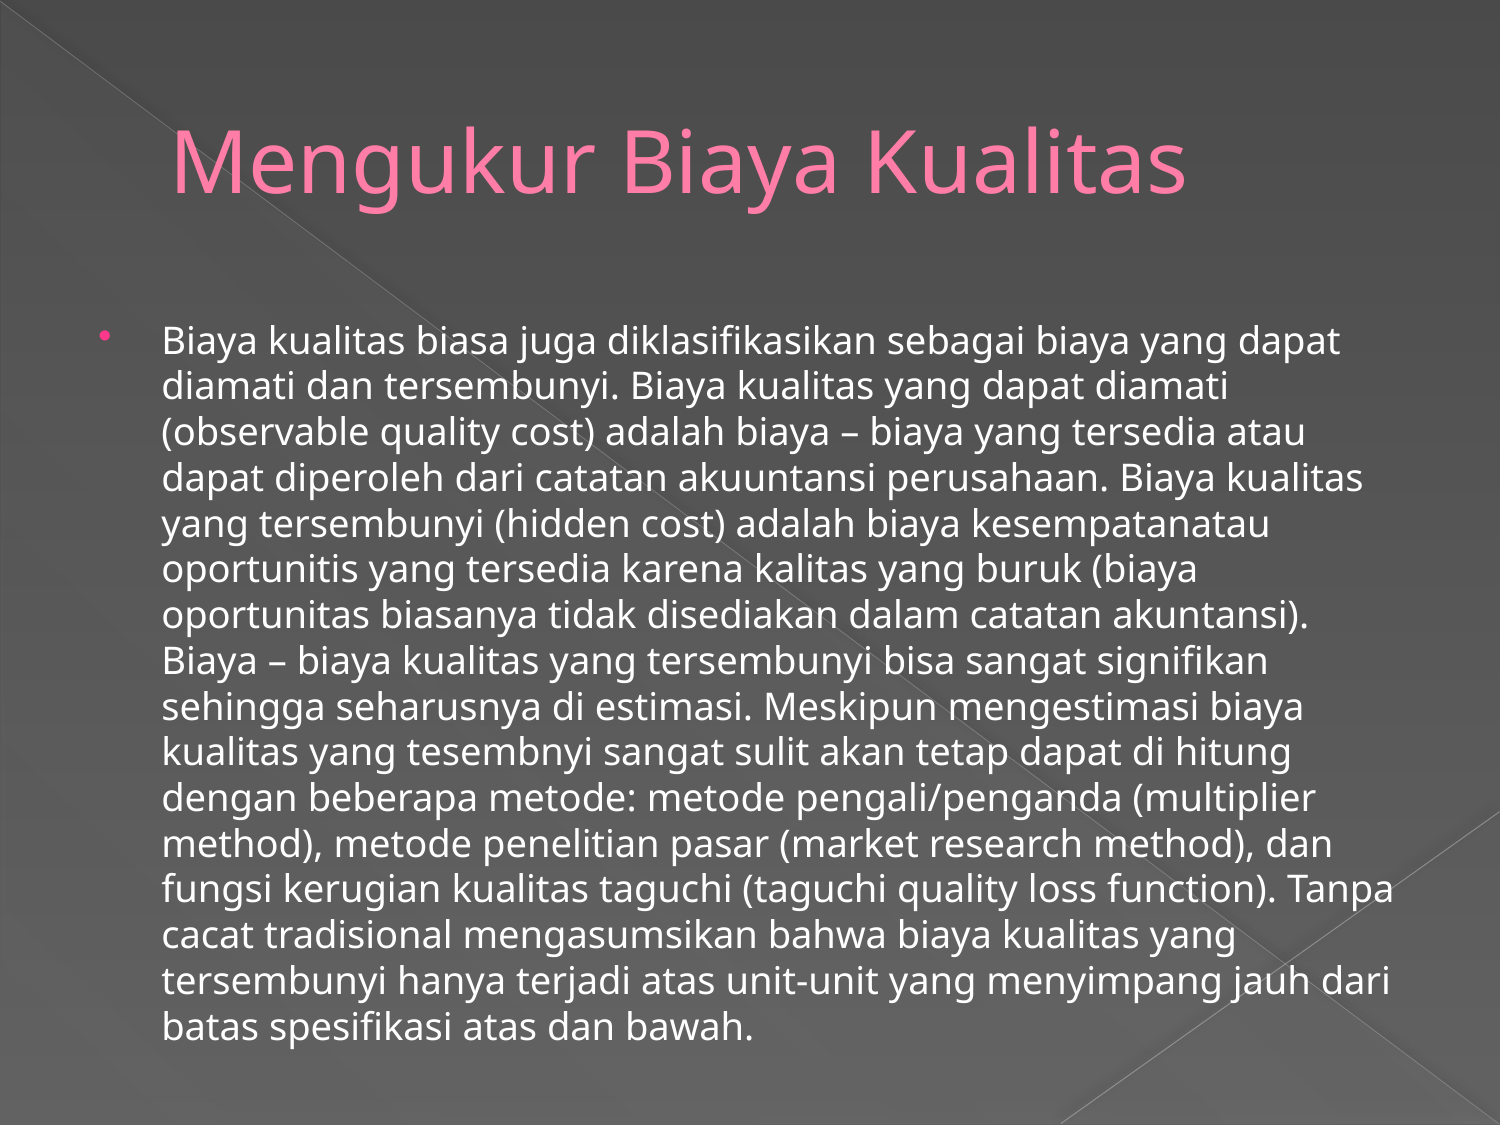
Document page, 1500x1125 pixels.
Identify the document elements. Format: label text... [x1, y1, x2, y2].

title Mengukur Biaya Kualitas [75, 43, 1425, 274]
list Biaya kualitas biasa juga diklasifikasikan sebagai biaya yang dapat diamati dan tersembunyi. Biaya kualitas yang dapat diamati (observable quality cost) adalah biaya – biaya yang tersedia atau dapat diperoleh dari catatan akuuntansi perusahaan. Biaya kualitas yang tersembunyi (hidden cost) adalah biaya kesempatanatau oportunitis yang tersedia karena kalitas yang buruk (biaya oportunitas biasanya tidak disediakan dalam catatan akuntansi). Biaya – biaya kualitas yang tersembunyi bisa sangat signifikan sehingga seharusnya di estimasi. Meskipun mengestimasi biaya kualitas yang tesembnyi sangat sulit akan tetap dapat di hitung dengan beberapa metode: metode pengali/penganda (multiplier method), metode penelitian pasar (market research method), dan fungsi kerugian kualitas taguchi (taguchi quality loss function). Tanpa cacat tradisional mengasumsikan bahwa biaya kualitas yang tersembunyi hanya terjadi atas unit-unit yang menyimpang jauh dari batas spesifikasi atas dan bawah. [75, 308, 1425, 1059]
